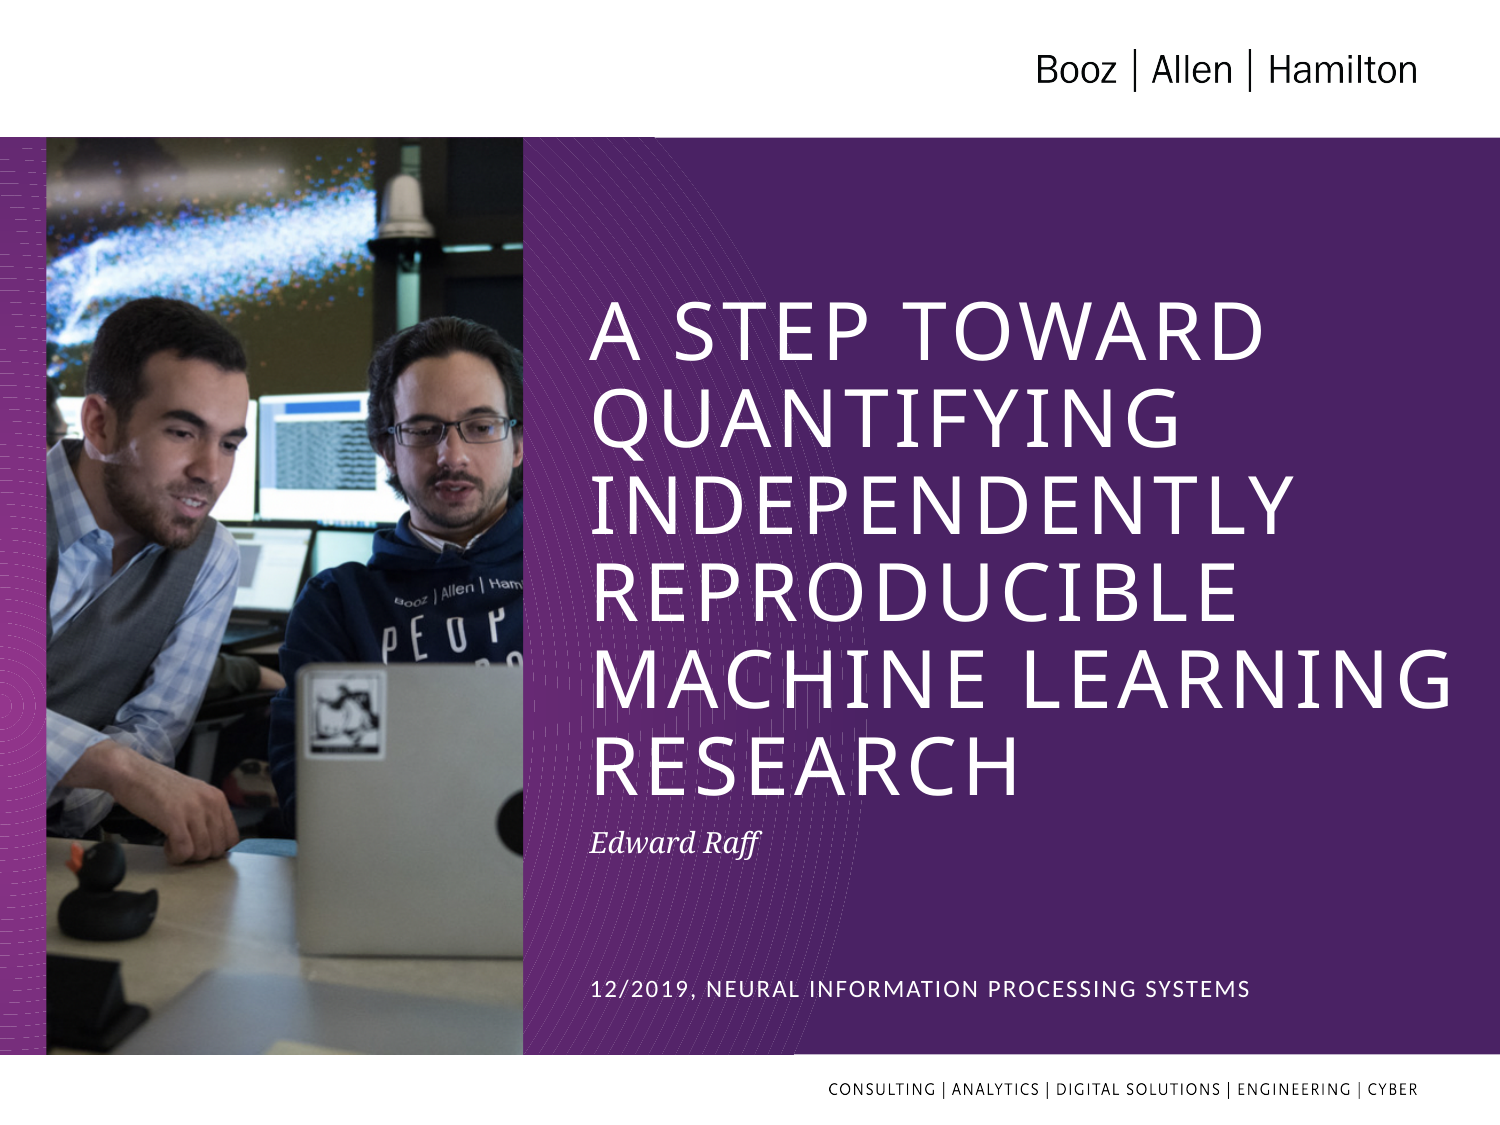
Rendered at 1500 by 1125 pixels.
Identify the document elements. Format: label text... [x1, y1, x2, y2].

list 12/2019, Neural Information Processing Systems [589, 972, 1417, 1030]
picture [46, 137, 524, 1055]
title A Step Toward Quantifying Independently Reproducible Machine Learning Research [589, 196, 1480, 814]
subtitle Edward Raff [589, 824, 1480, 929]
picture [1038, 49, 1416, 92]
picture [829, 1082, 1417, 1099]
